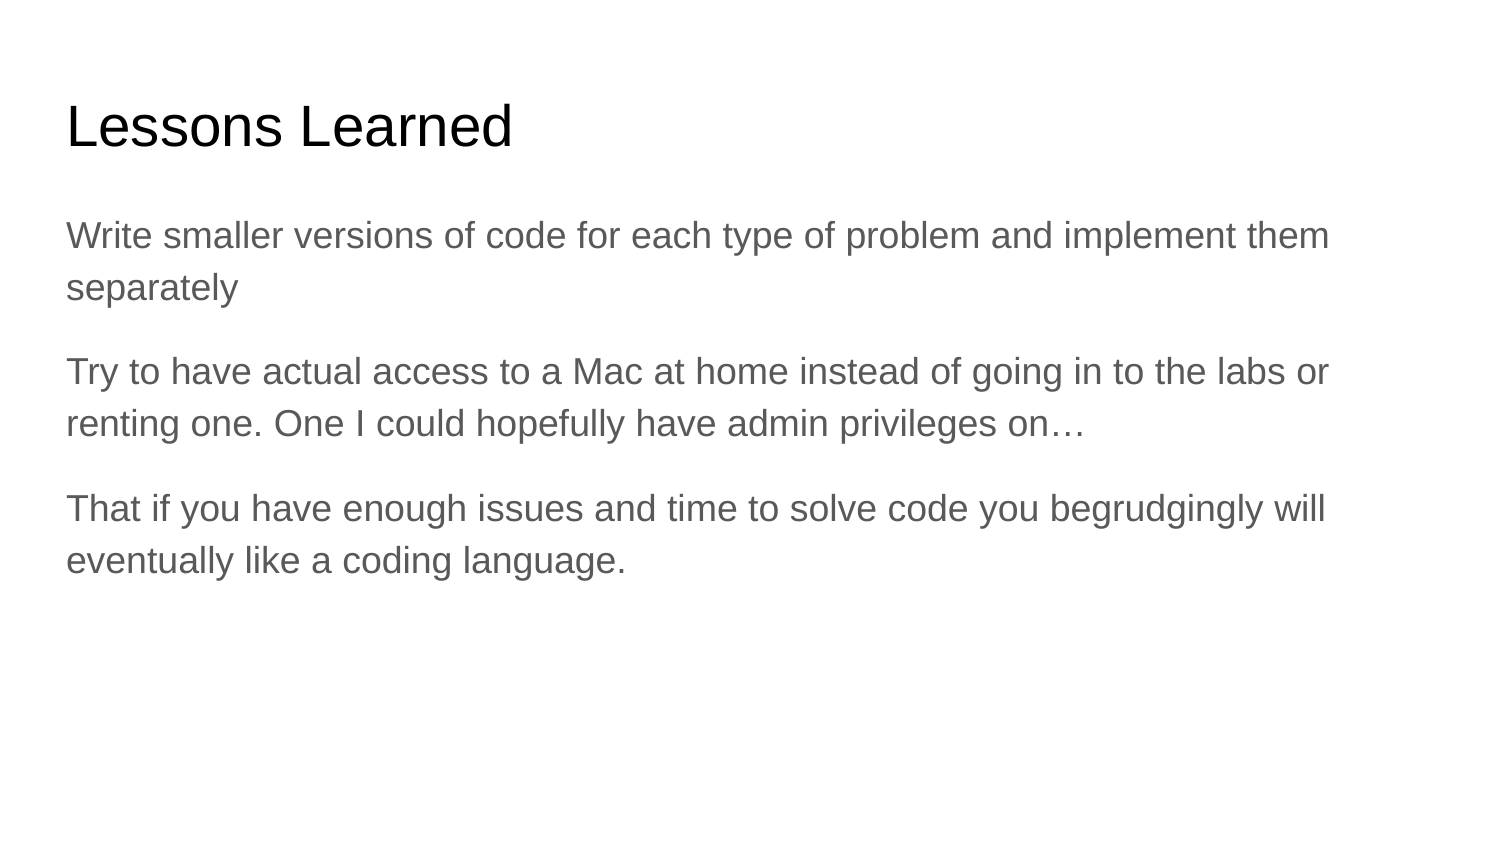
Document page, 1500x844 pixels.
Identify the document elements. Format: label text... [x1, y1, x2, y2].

list Write smaller versions of code for each type of problem and implement them separately Try to have actual access to a Mac at home instead of going in to the labs or renting one. One I could hopefully have admin privileges on… That if you have enough issues and time to solve code you begrudgingly will eventually like a coding language. [51, 189, 1449, 750]
title Lessons Learned [51, 72, 1449, 167]
